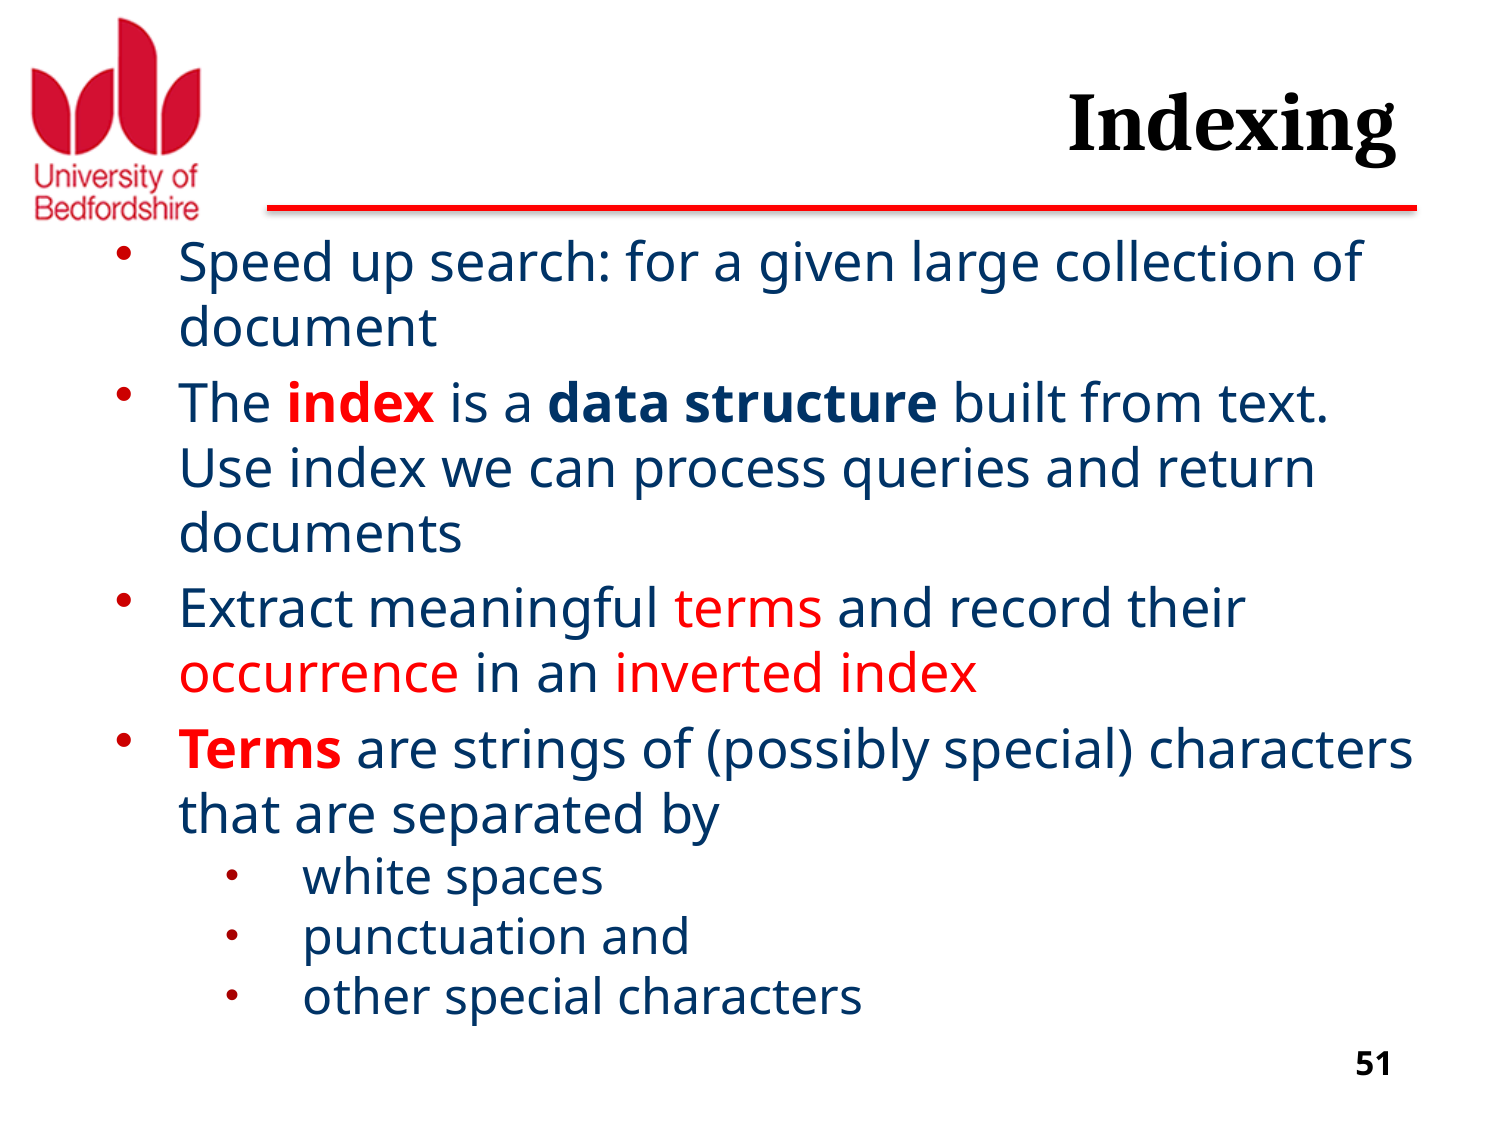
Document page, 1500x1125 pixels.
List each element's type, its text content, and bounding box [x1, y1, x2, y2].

list Speed up search: for a given large collection of document The index is a data structure built from text. Use index we can process queries and return documents Extract meaningful terms and record their occurrence in an inverted index Terms are strings of (possibly special) characters that are separated by white spaces punctuation and other special characters [99, 219, 1436, 988]
title Indexing [262, 61, 1413, 174]
picture [0, 0, 237, 236]
